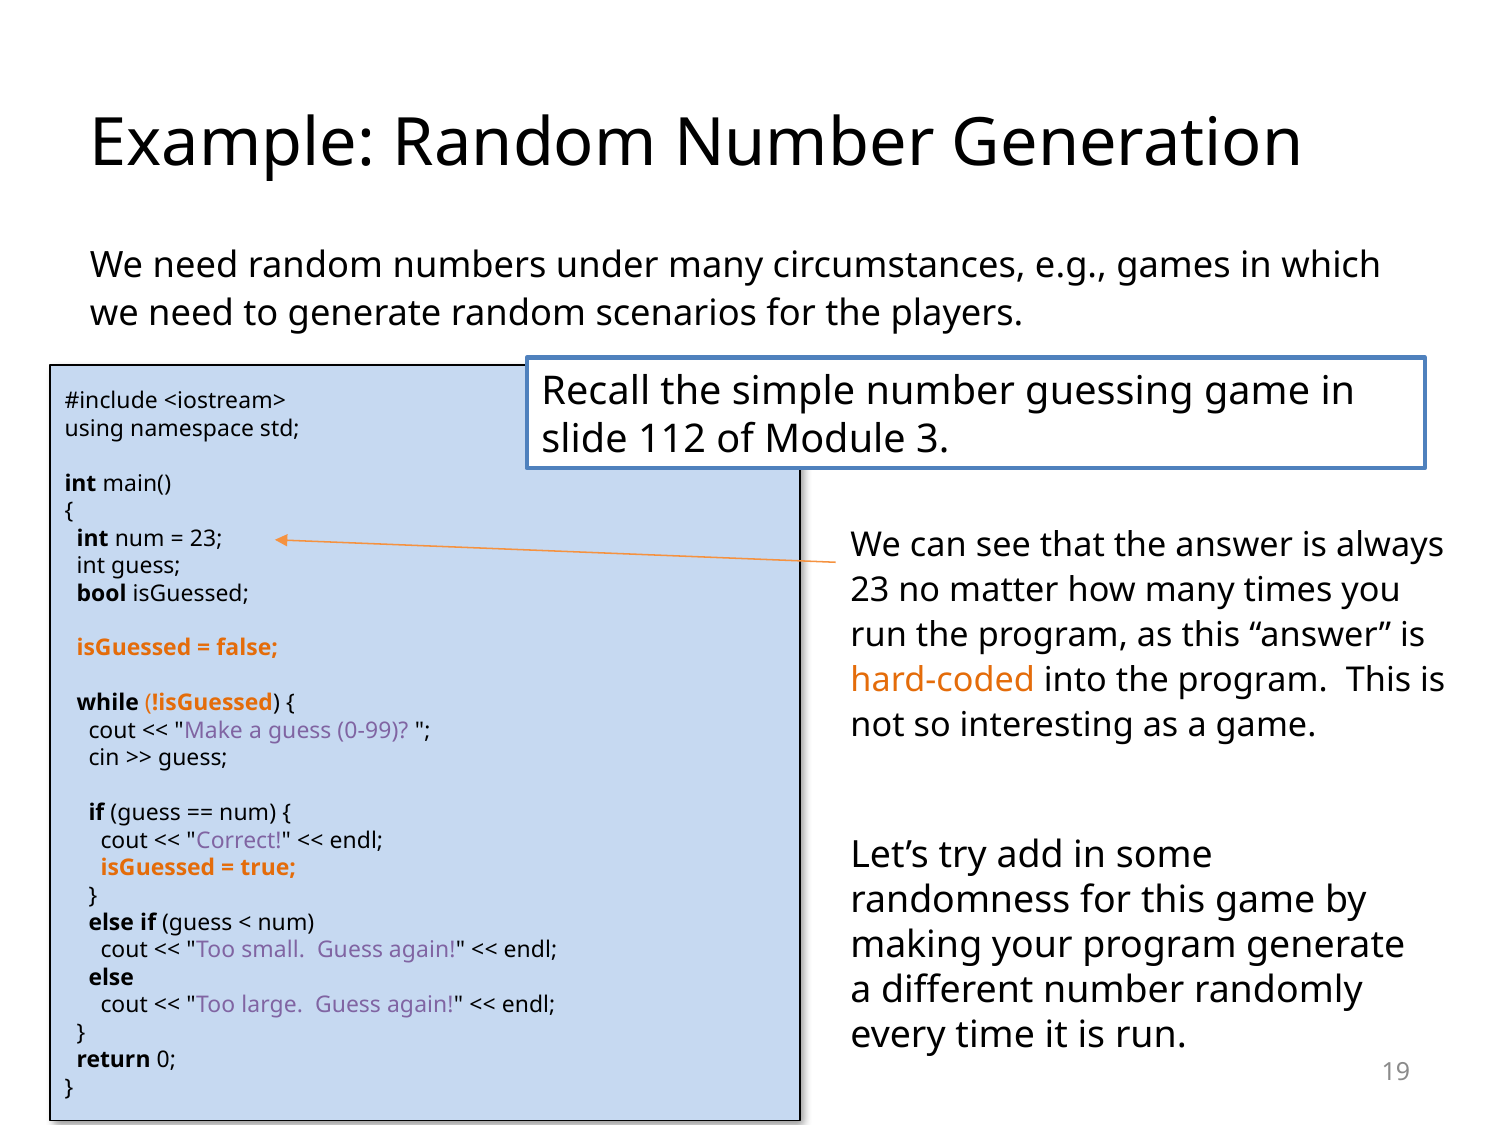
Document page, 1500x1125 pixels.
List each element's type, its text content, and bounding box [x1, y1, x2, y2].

text_box <number> [1074, 1063, 1425, 1103]
text_box [274, 534, 836, 564]
text_box Let’s try add in some randomness for this game by making your program generate a different number randomly every time it is run. [835, 822, 1425, 1063]
text_box We can see that the answer is always 23 no matter how many times you run the program, as this “answer” is hard-coded into the program. This is not so interesting as a game. [835, 510, 1468, 785]
text_box #include <iostream> using namespace std; int main() { int num = 23; int guess; bool isGuessed; isGuessed = false; while (!isGuessed) { cout << "Make a guess (0-99)? "; cin >> guess; if (guess == num) { cout << "Correct!" << endl; isGuessed = true; } else if (guess < num) cout << "Too small. Guess again!" << endl; else cout << "Too large. Guess again!" << endl; } return 0; } [49, 364, 801, 1121]
text_box We need random numbers under many circumstances, e.g., games in which we need to generate random scenarios for the players. [75, 229, 1425, 341]
text_box Example: Random Number Generation [75, 45, 1425, 229]
text_box Recall the simple number guessing game in slide 112 of Module 3. [525, 355, 1427, 470]
